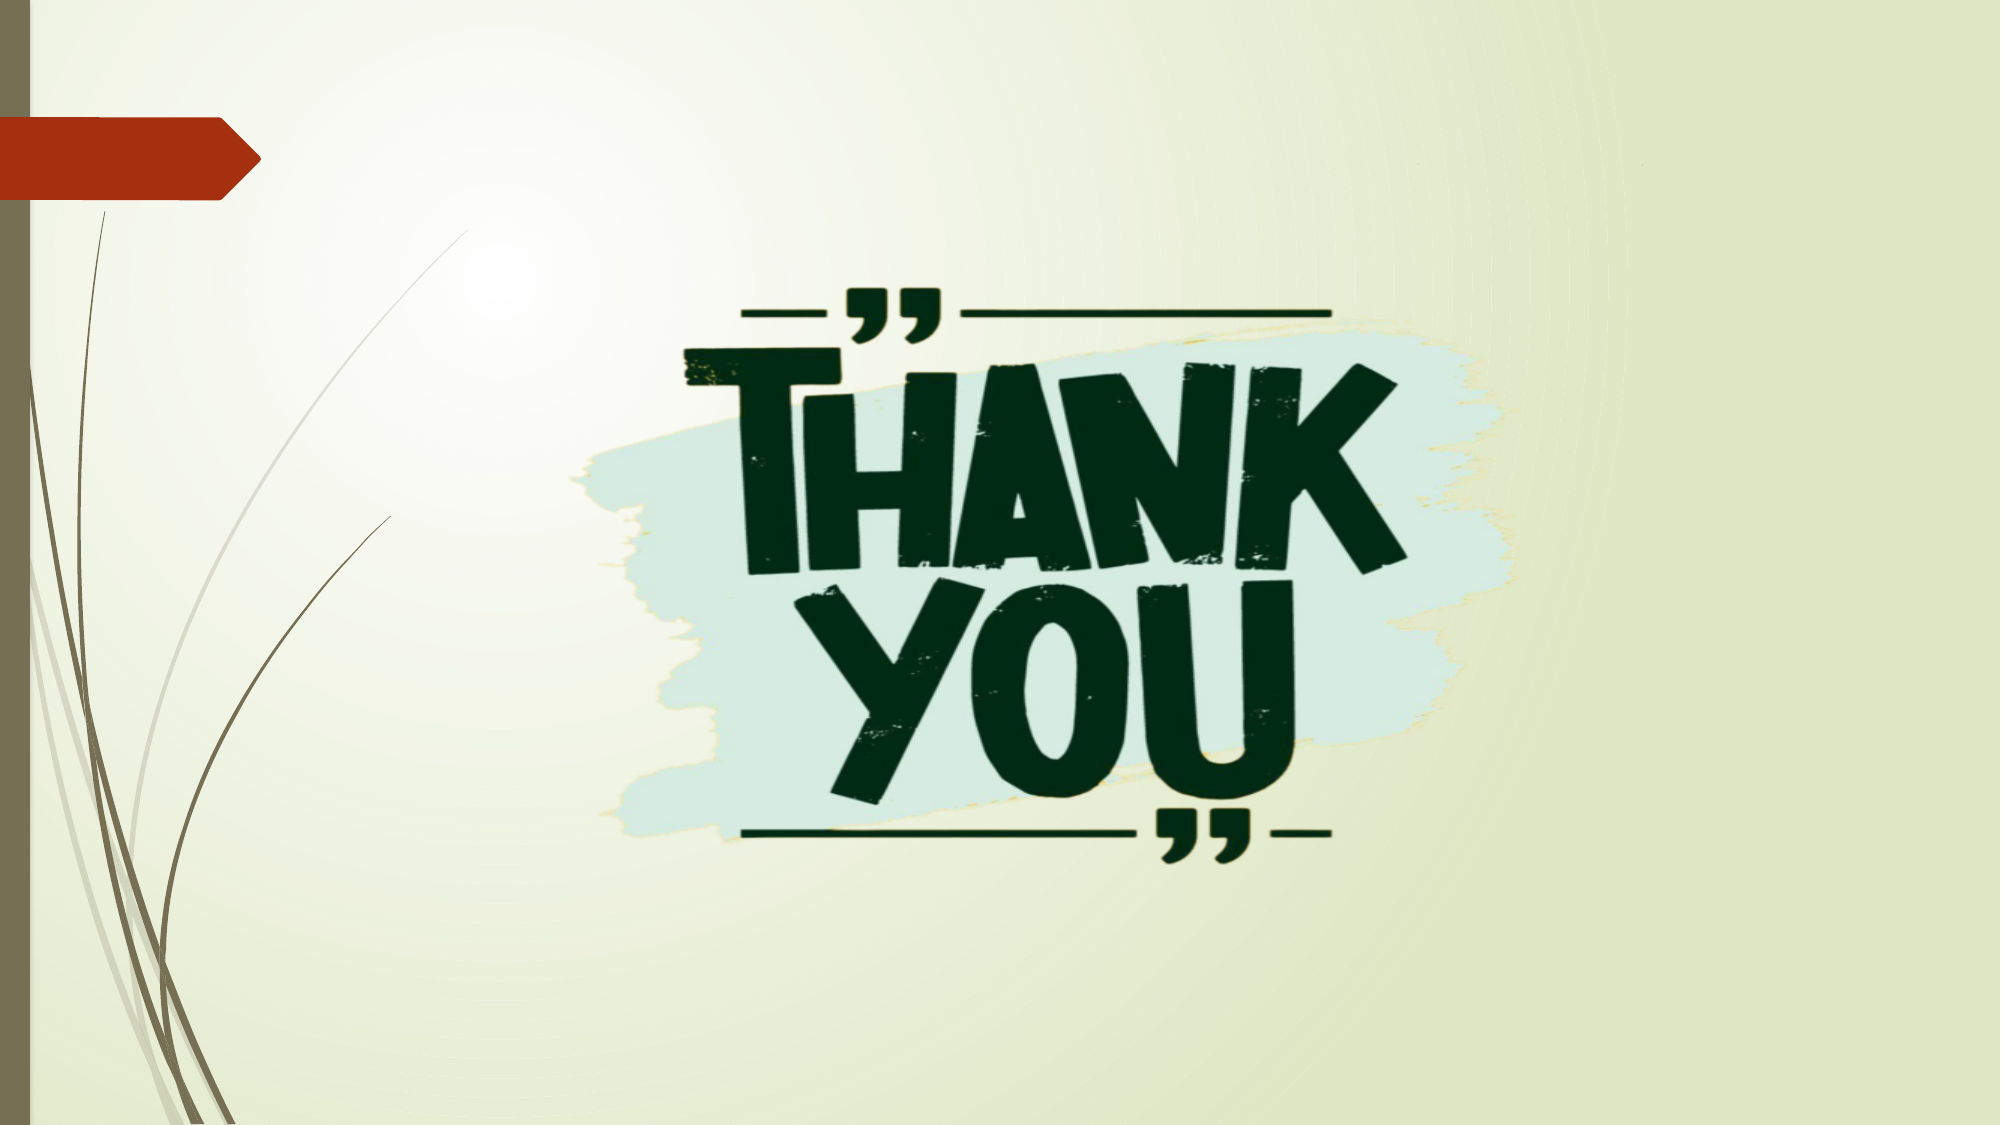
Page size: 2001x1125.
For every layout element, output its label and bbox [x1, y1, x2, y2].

picture [482, 163, 1609, 990]
